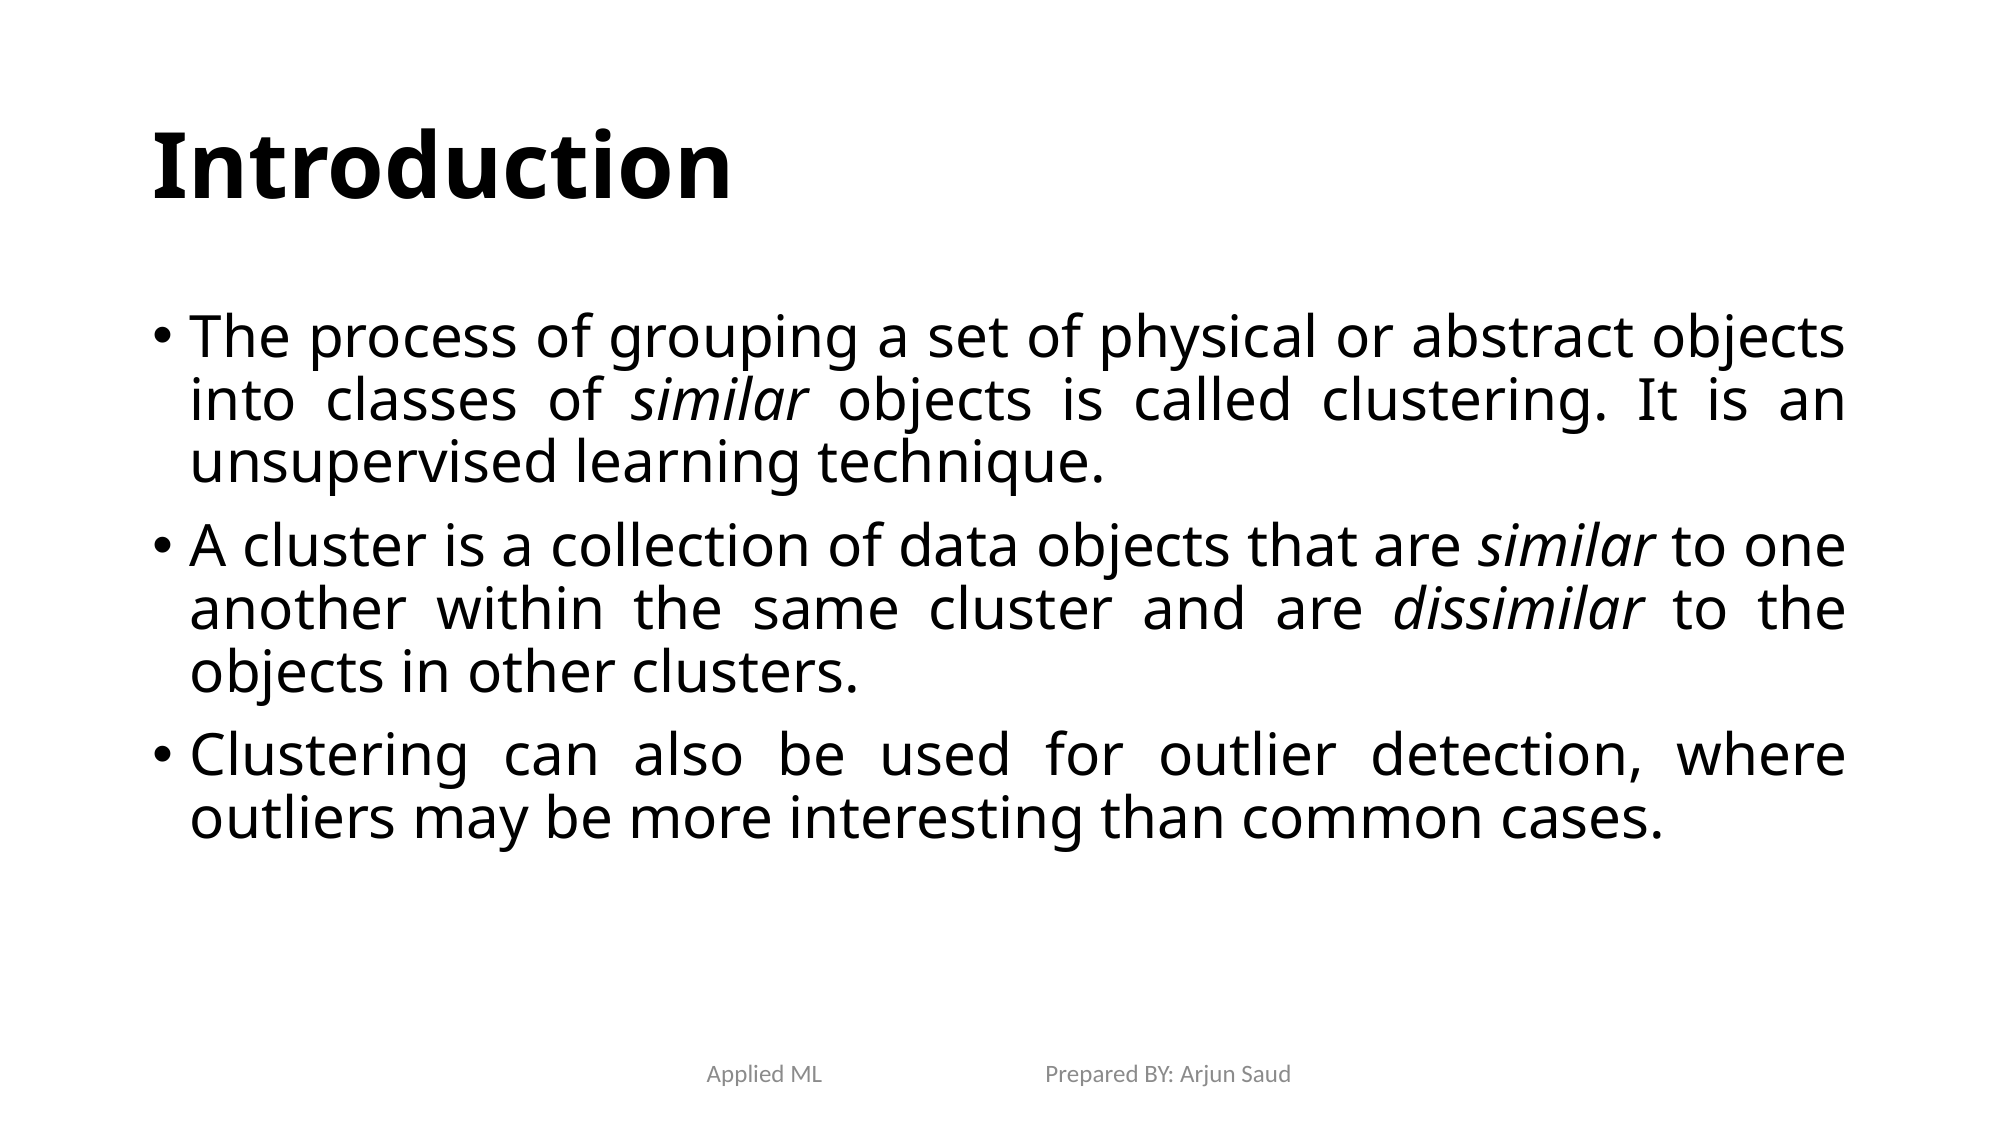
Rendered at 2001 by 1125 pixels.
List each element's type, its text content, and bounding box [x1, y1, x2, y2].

footer Applied ML Prepared BY: Arjun Saud [662, 1042, 1338, 1103]
list The process of grouping a set of physical or abstract objects into classes of similar objects is called clustering. It is an unsupervised learning technique. A cluster is a collection of data objects that are similar to one another within the same cluster and are dissimilar to the objects in other clusters. Clustering can also be used for outlier detection, where outliers may be more interesting than common cases. [137, 299, 1863, 1014]
title Introduction [137, 59, 1863, 278]
